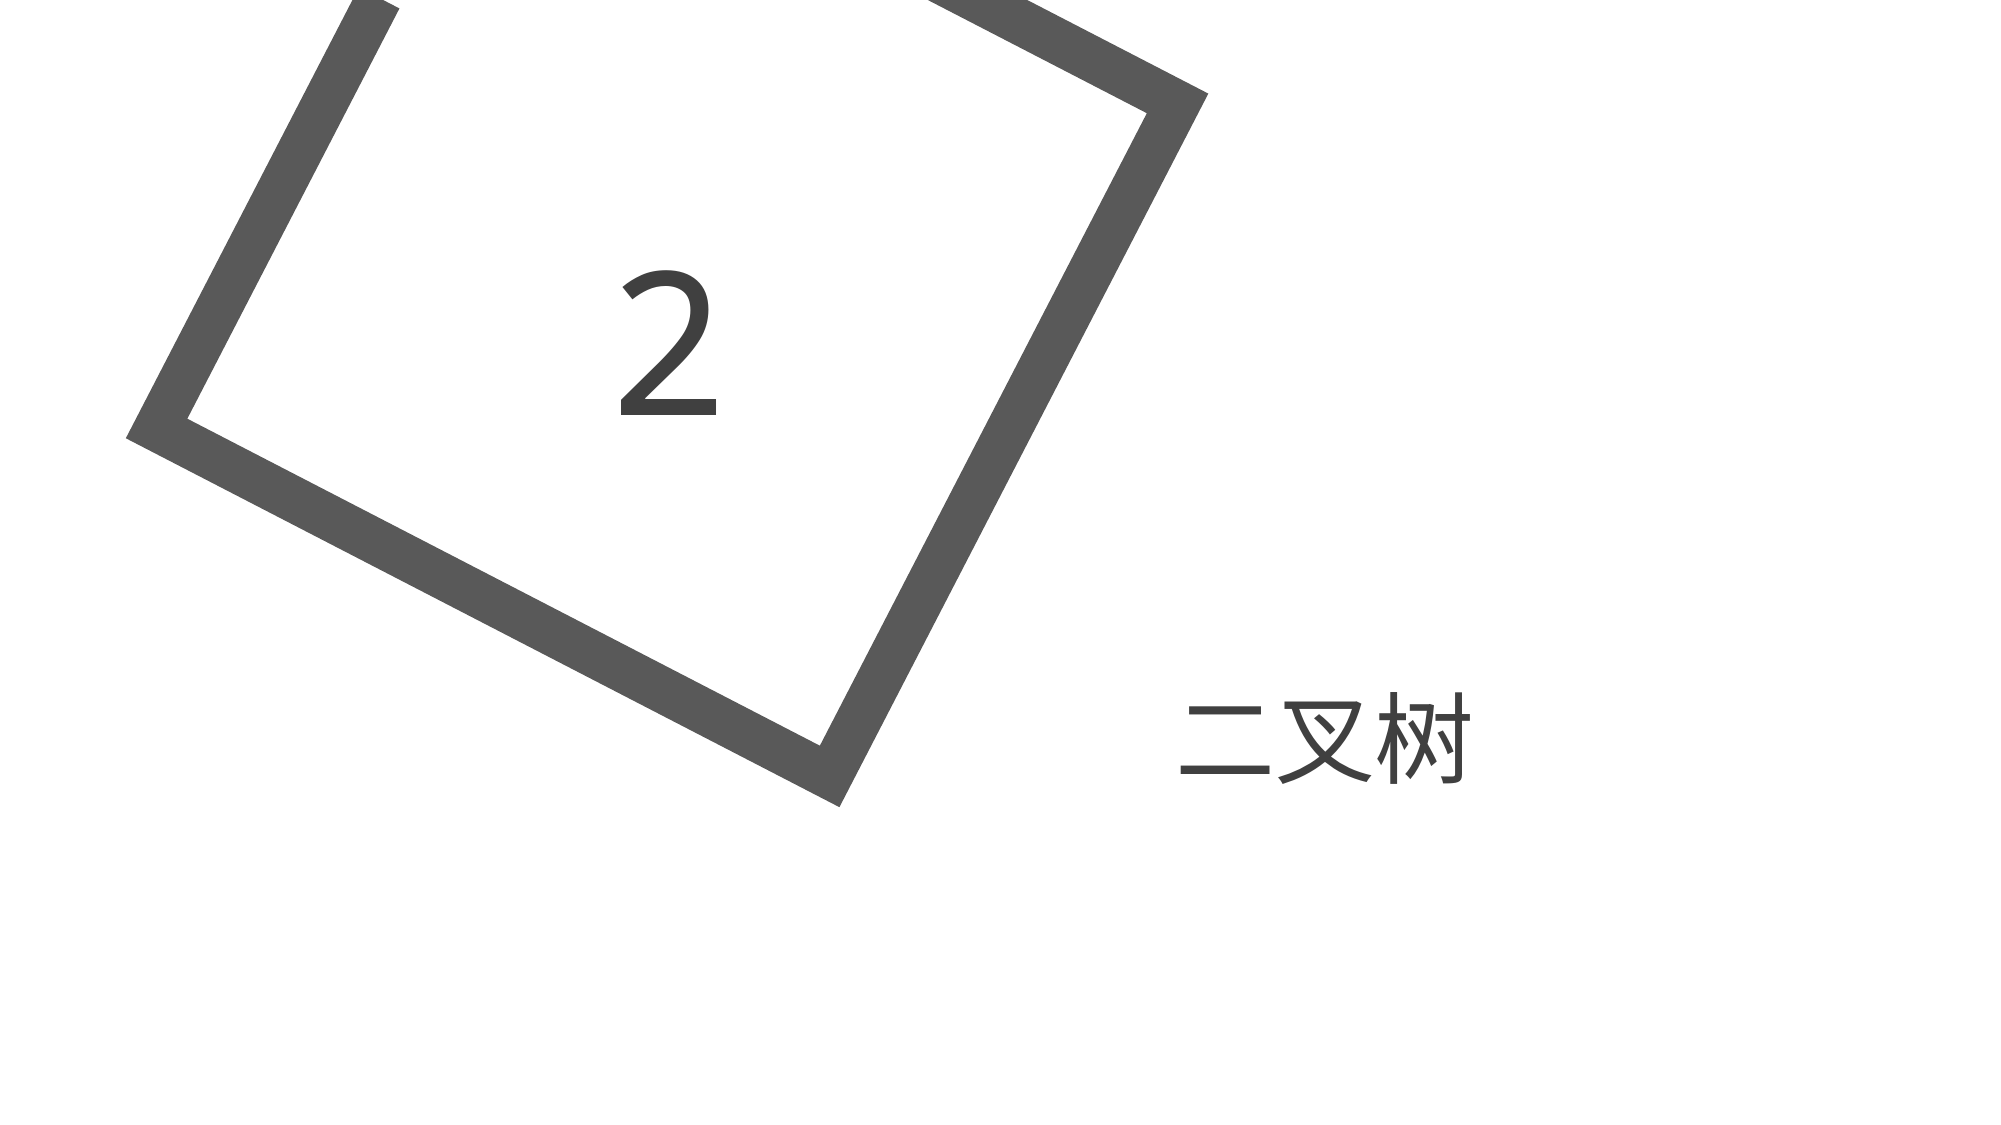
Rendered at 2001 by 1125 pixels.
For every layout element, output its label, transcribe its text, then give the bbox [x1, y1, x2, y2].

text_box [124, 0, 1210, 809]
text_box 二叉树 [917, 668, 1733, 804]
text_box 2 [578, 208, 756, 463]
